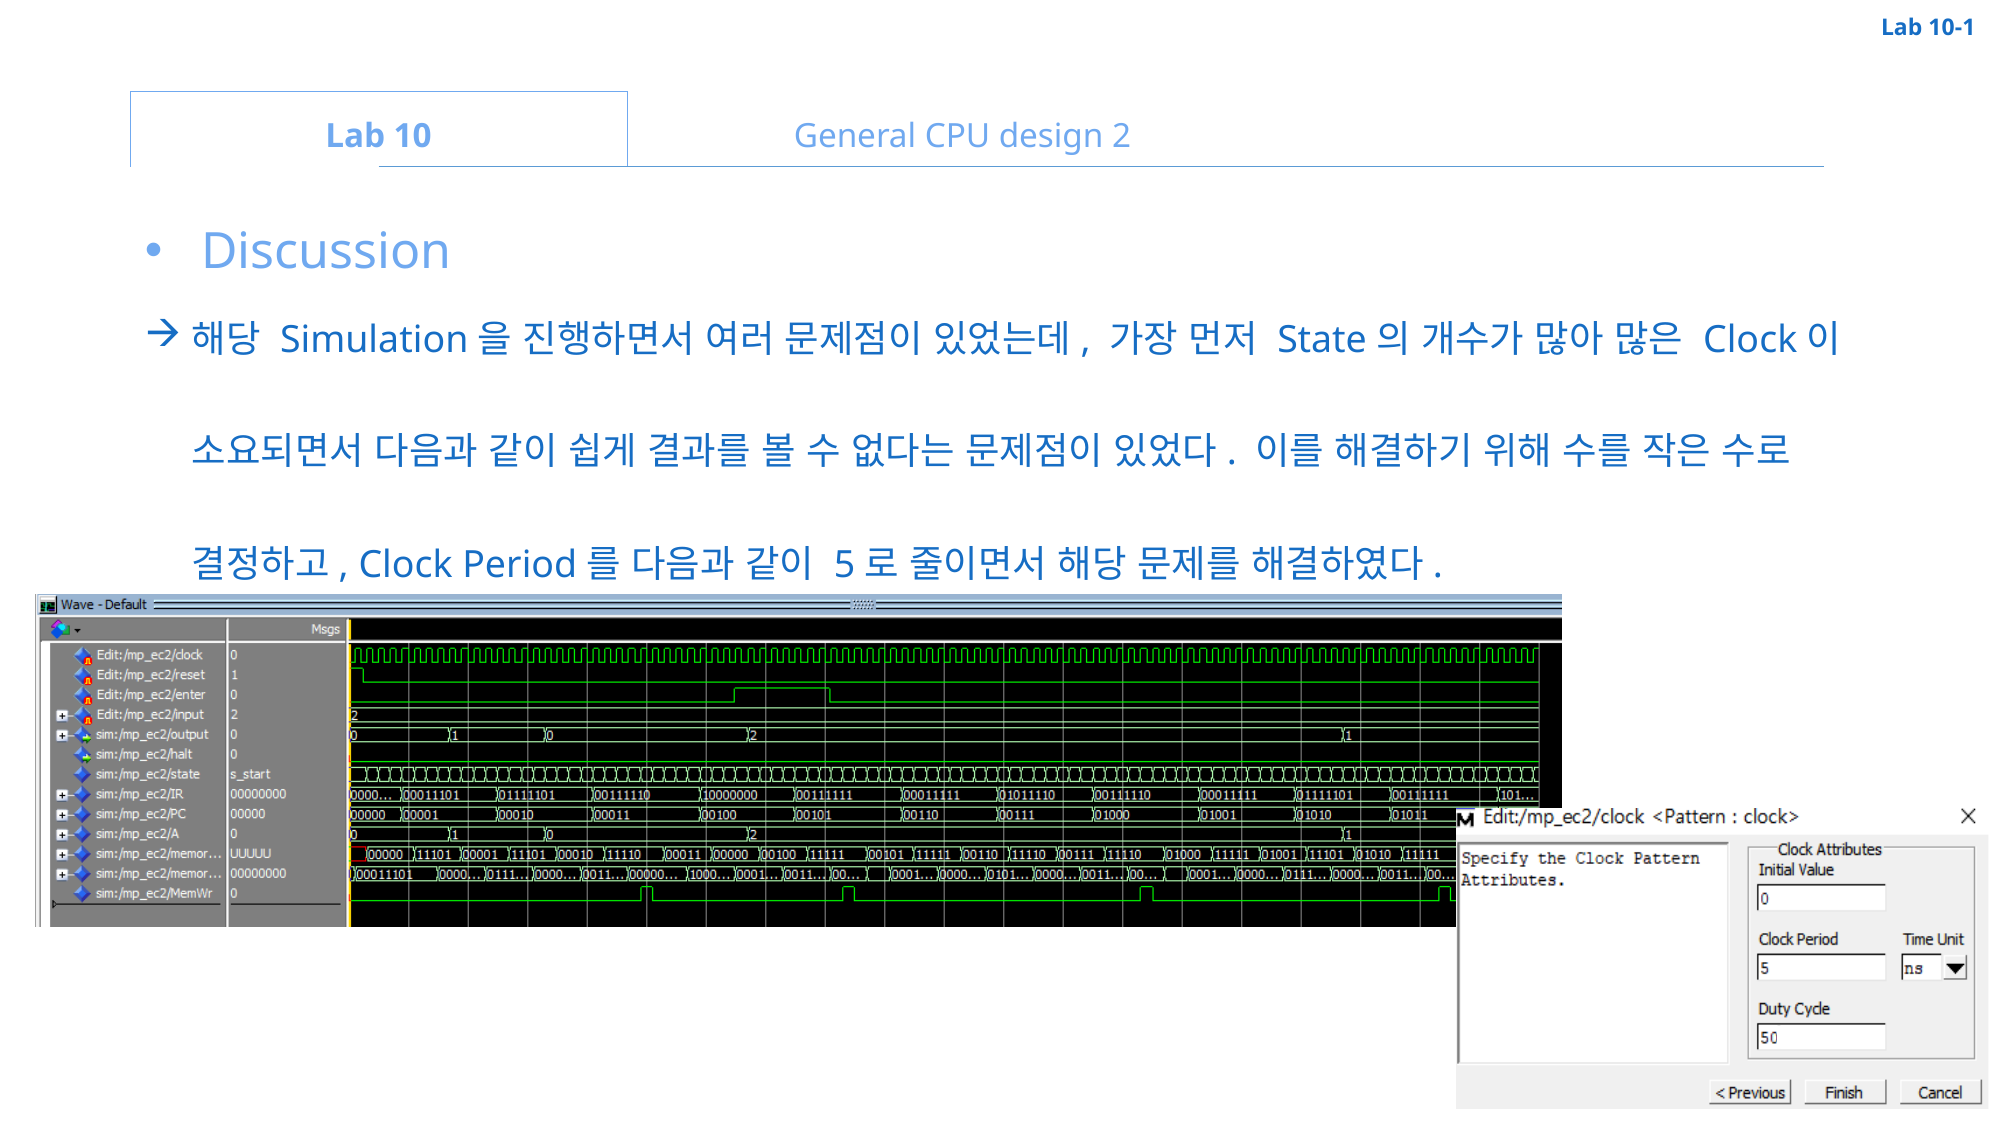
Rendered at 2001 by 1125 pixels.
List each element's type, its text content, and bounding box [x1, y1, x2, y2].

text_box General CPU design 2 [779, 106, 1147, 162]
text_box 해당 Simulation을 진행하면서 여러 문제점이 있었는데, 가장 먼저 State의 개수가 많아 많은 Clock이 소요되면서 다음과 같이 쉽게 결과를 볼 수 없다는 문제점이 있었다. 이를 해결하기 위해 수를 작은 수로 결정하고, Clock Period를 다음과 같이 5로 줄이면서 해당 문제를 해결하였다. [130, 240, 1933, 593]
text_box Discussion [130, 181, 1604, 287]
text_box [1456, 808, 1989, 1109]
picture [34, 594, 1562, 927]
text_box Lab 10-1 [1866, 0, 2000, 48]
text_box [130, 91, 628, 167]
text_box Lab 10 [310, 106, 447, 162]
